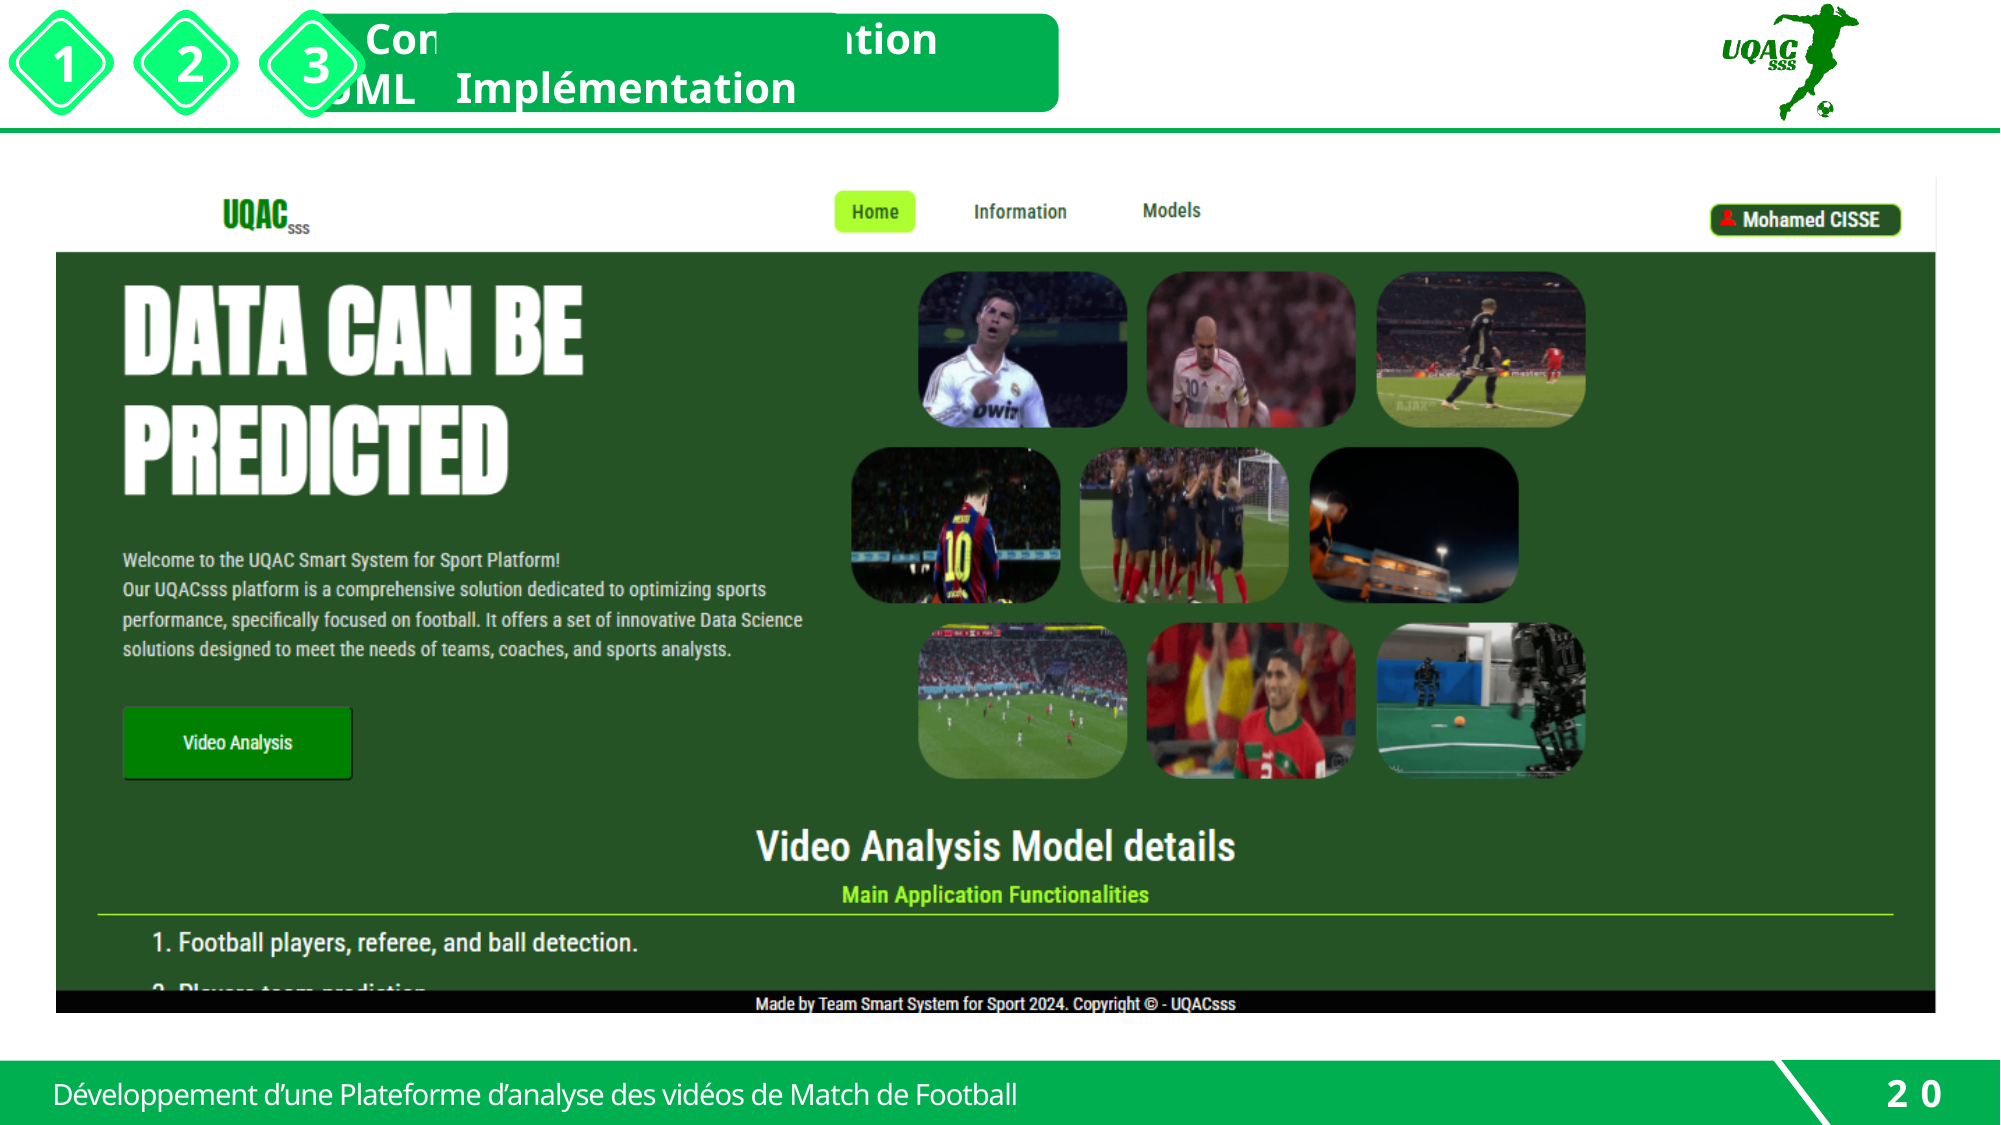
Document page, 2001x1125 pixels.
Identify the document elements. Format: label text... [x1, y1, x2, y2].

text_box 3 [266, 26, 270, 101]
text_box 2 [140, 25, 144, 101]
text_box 3 [355, 26, 368, 101]
text_box 1 [15, 24, 19, 100]
text_box 2 [228, 25, 242, 101]
picture [56, 177, 1937, 1014]
text_box Implémentation [435, 11, 849, 112]
text_box Conception et modélisation UML [321, 12, 1060, 114]
text_box 4 [263, 25, 270, 55]
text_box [271, 23, 355, 107]
picture [1721, 0, 1859, 131]
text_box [19, 21, 103, 104]
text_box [144, 21, 228, 104]
text_box 1 [103, 24, 117, 100]
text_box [0, 1060, 2000, 1125]
